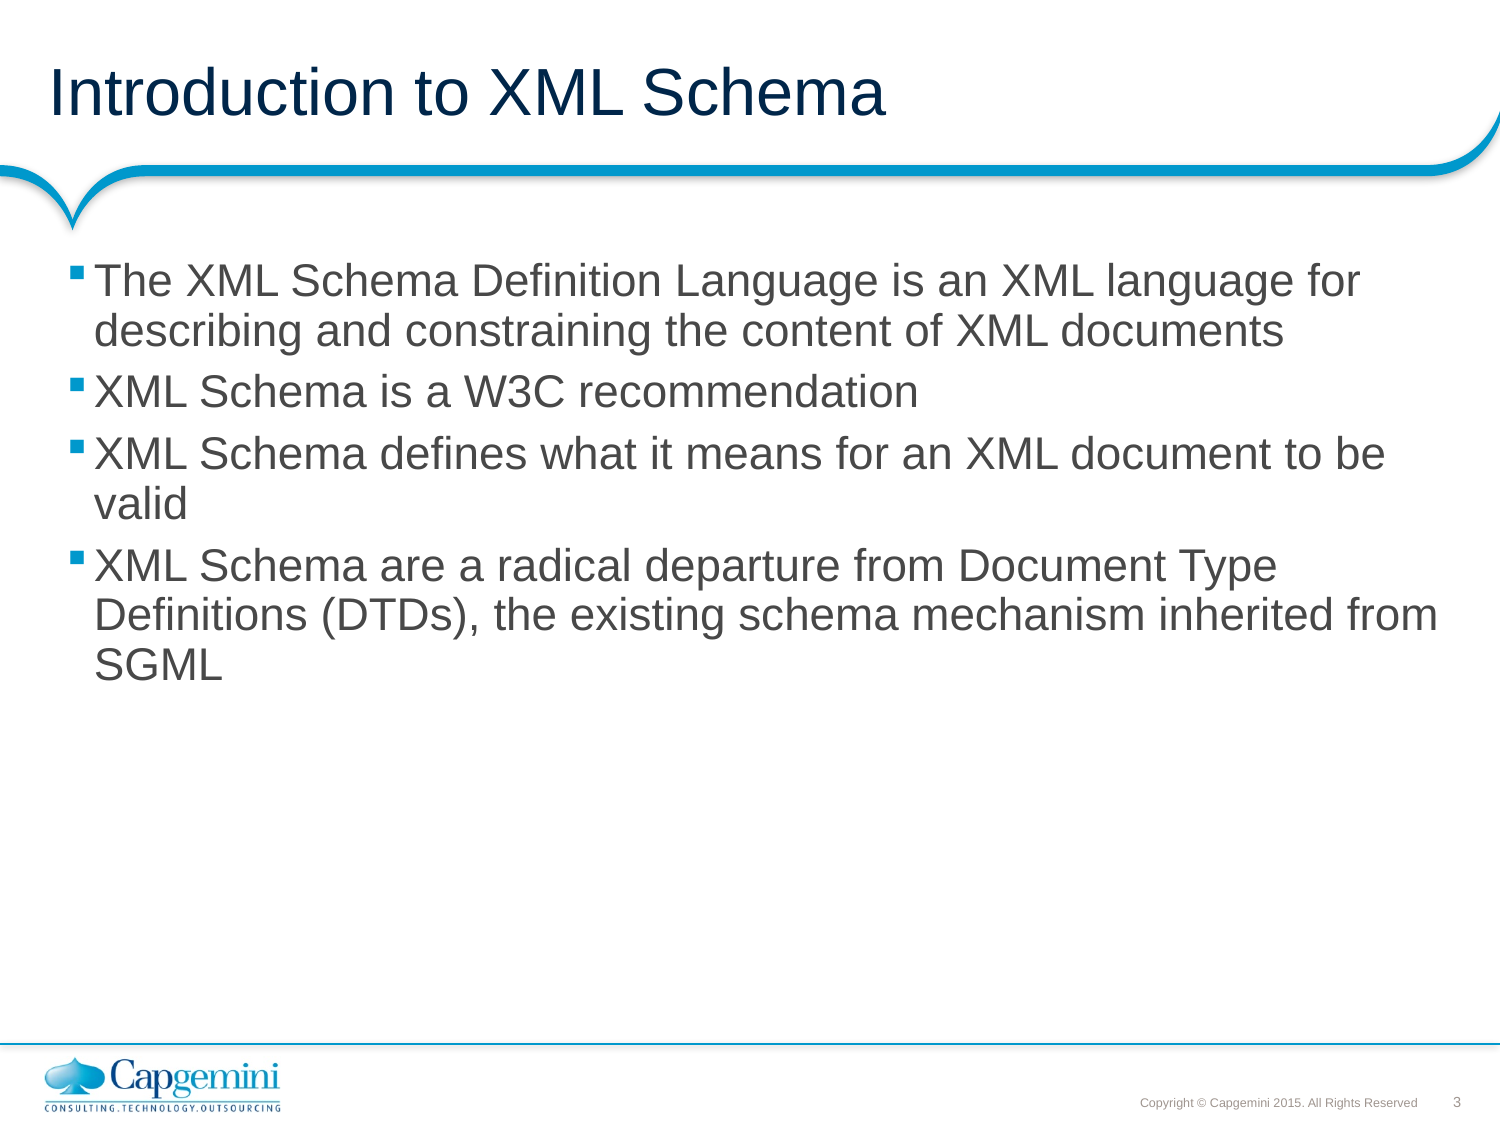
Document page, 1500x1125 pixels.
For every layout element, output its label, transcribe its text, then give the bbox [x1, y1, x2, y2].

title Introduction to XML Schema [0, 0, 1500, 165]
picture [44, 1056, 281, 1113]
list The XML Schema Definition Language is an XML language for describing and constraining the content of XML documents XML Schema is a W3C recommendation XML Schema defines what it means for an XML document to be valid XML Schema are a radical departure from Document Type Definitions (DTDs), the existing schema mechanism inherited from SGML [48, 245, 1500, 1007]
